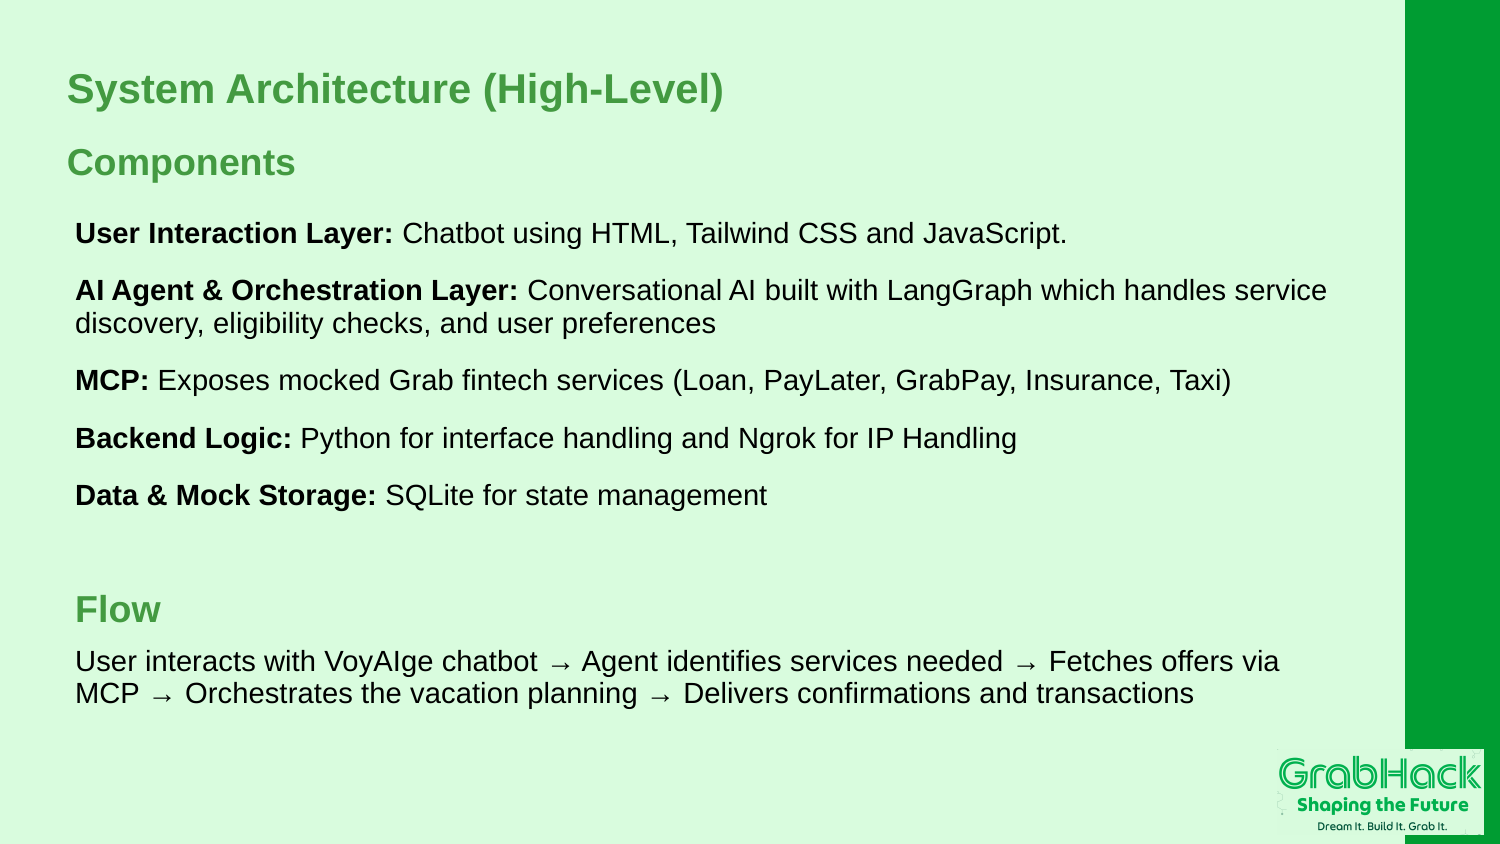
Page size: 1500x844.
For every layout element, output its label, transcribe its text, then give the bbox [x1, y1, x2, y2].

text_box [1405, 0, 1500, 844]
text_box System Architecture (High-Level) [52, 55, 741, 133]
text_box User interacts with VoyAIge chatbot → Agent identifies services needed → Fetches offers via MCP → Orchestrates the vacation planning → Delivers confirmations and transactions [60, 635, 1339, 844]
picture [1277, 748, 1484, 835]
text_box Components [52, 132, 312, 190]
text_box User Interaction Layer: Chatbot using HTML, Tailwind CSS and JavaScript. AI Agent & Orchestration Layer: Conversational AI built with LangGraph which handles service discovery, eligibility checks, and user preferences MCP: Exposes mocked Grab fintech services (Loan, PayLater, GrabPay, Insurance, Taxi) Backend Logic: Python for interface handling and Ngrok for IP Handling Data & Mock Storage: SQLite for state management [60, 207, 1361, 746]
text_box Flow [60, 579, 292, 635]
